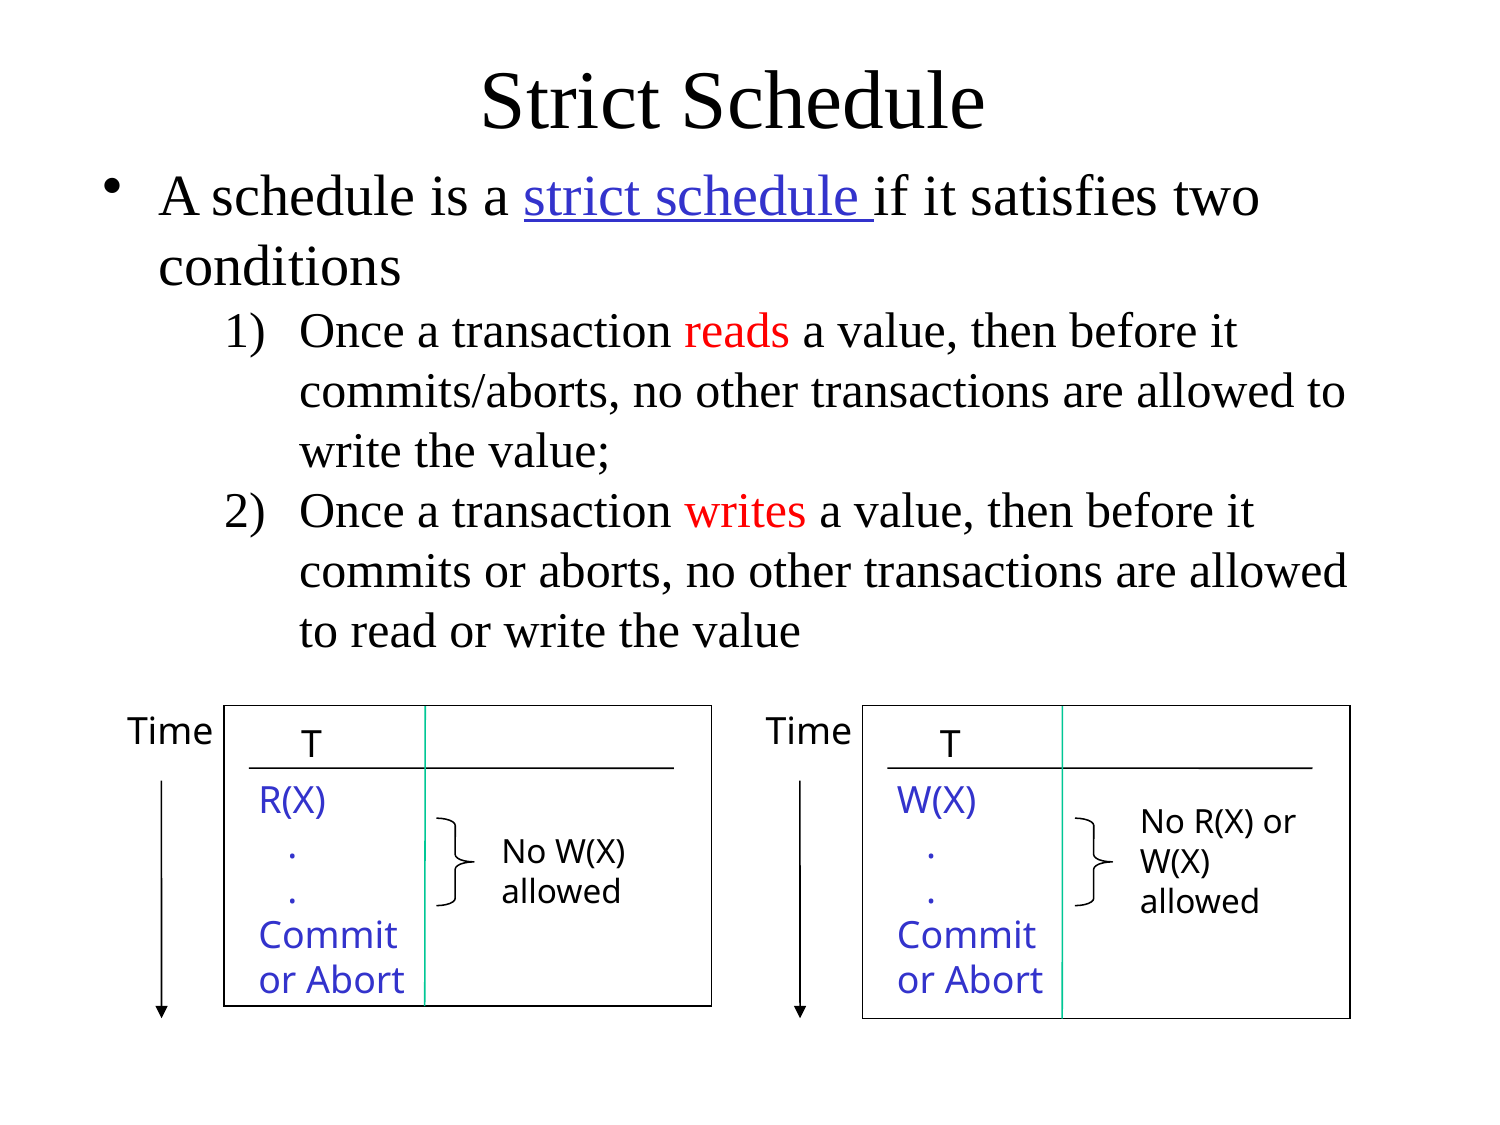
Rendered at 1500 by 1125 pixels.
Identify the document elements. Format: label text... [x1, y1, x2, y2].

text_box [862, 705, 1350, 1019]
text_box A schedule is a strict schedule if it satisfies two conditions Once a transaction reads a value, then before it commits/aborts, no other transactions are allowed to write the value; Once a transaction writes a value, then before it commits or aborts, no other transactions are allowed to read or write the value [87, 149, 1375, 665]
text_box [1074, 872, 1094, 906]
text_box T [286, 769, 337, 773]
text_box T [286, 712, 337, 768]
text_box [223, 705, 712, 1006]
text_box Strict Schedule [465, 37, 1003, 153]
text_box [436, 866, 458, 906]
text_box [793, 780, 807, 1019]
text_box No R(X) or W(X) allowed [1125, 793, 1316, 928]
text_box [1074, 818, 1101, 860]
text_box T [924, 769, 976, 773]
text_box [436, 818, 456, 854]
text_box Time [750, 699, 868, 760]
text_box T [924, 712, 976, 768]
text_box Time [112, 699, 229, 760]
text_box No W(X) allowed [486, 822, 677, 918]
text_box [155, 780, 168, 1019]
